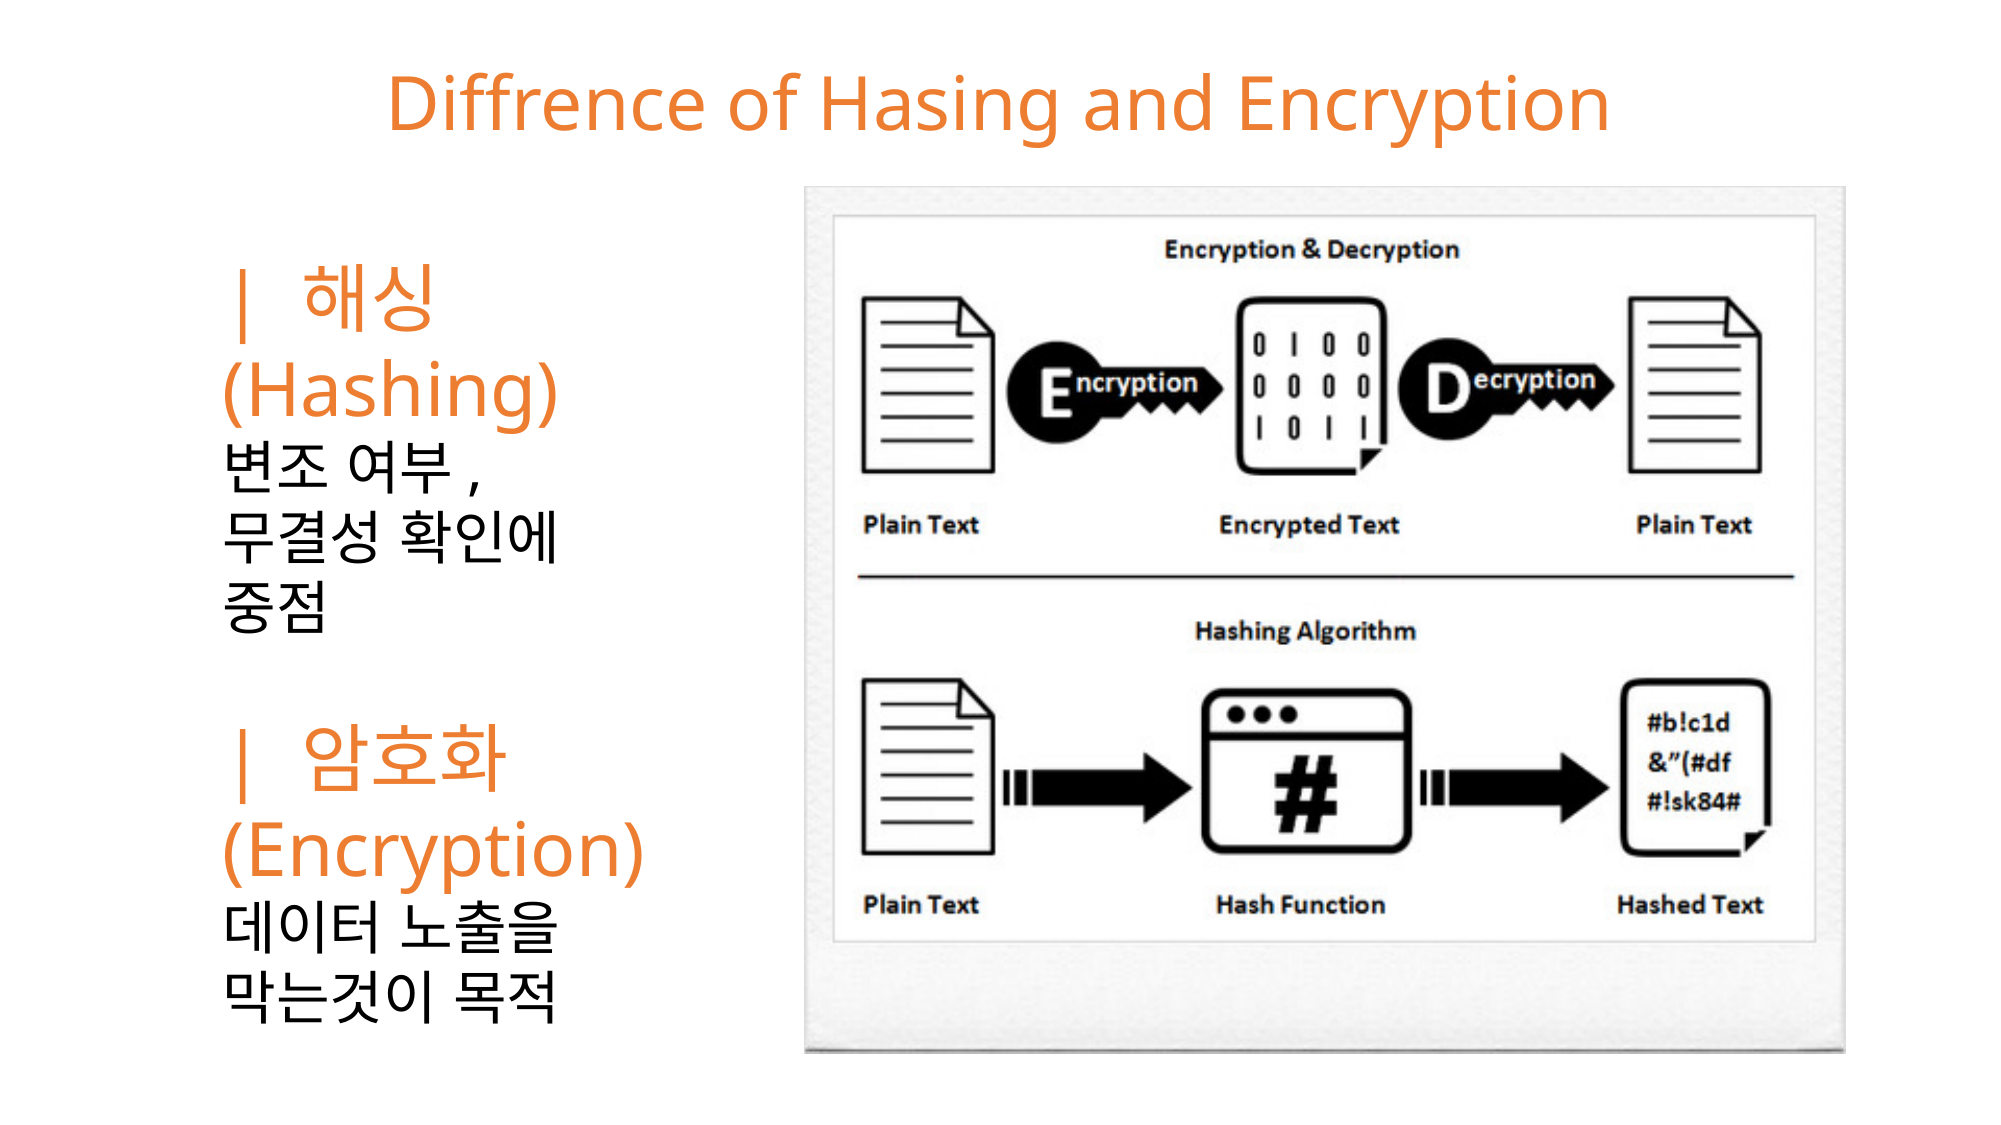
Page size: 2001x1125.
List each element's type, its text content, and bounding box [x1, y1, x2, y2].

picture [804, 186, 1846, 1054]
text_box | 해싱 (Hashing) 변조 여부, 무결성 확인에 중점 | 암호화 (Encryption) 데이터 노출을 막는것이 목적 [208, 243, 668, 1039]
text_box Diffrence of Hasing and Encryption [371, 48, 1629, 153]
